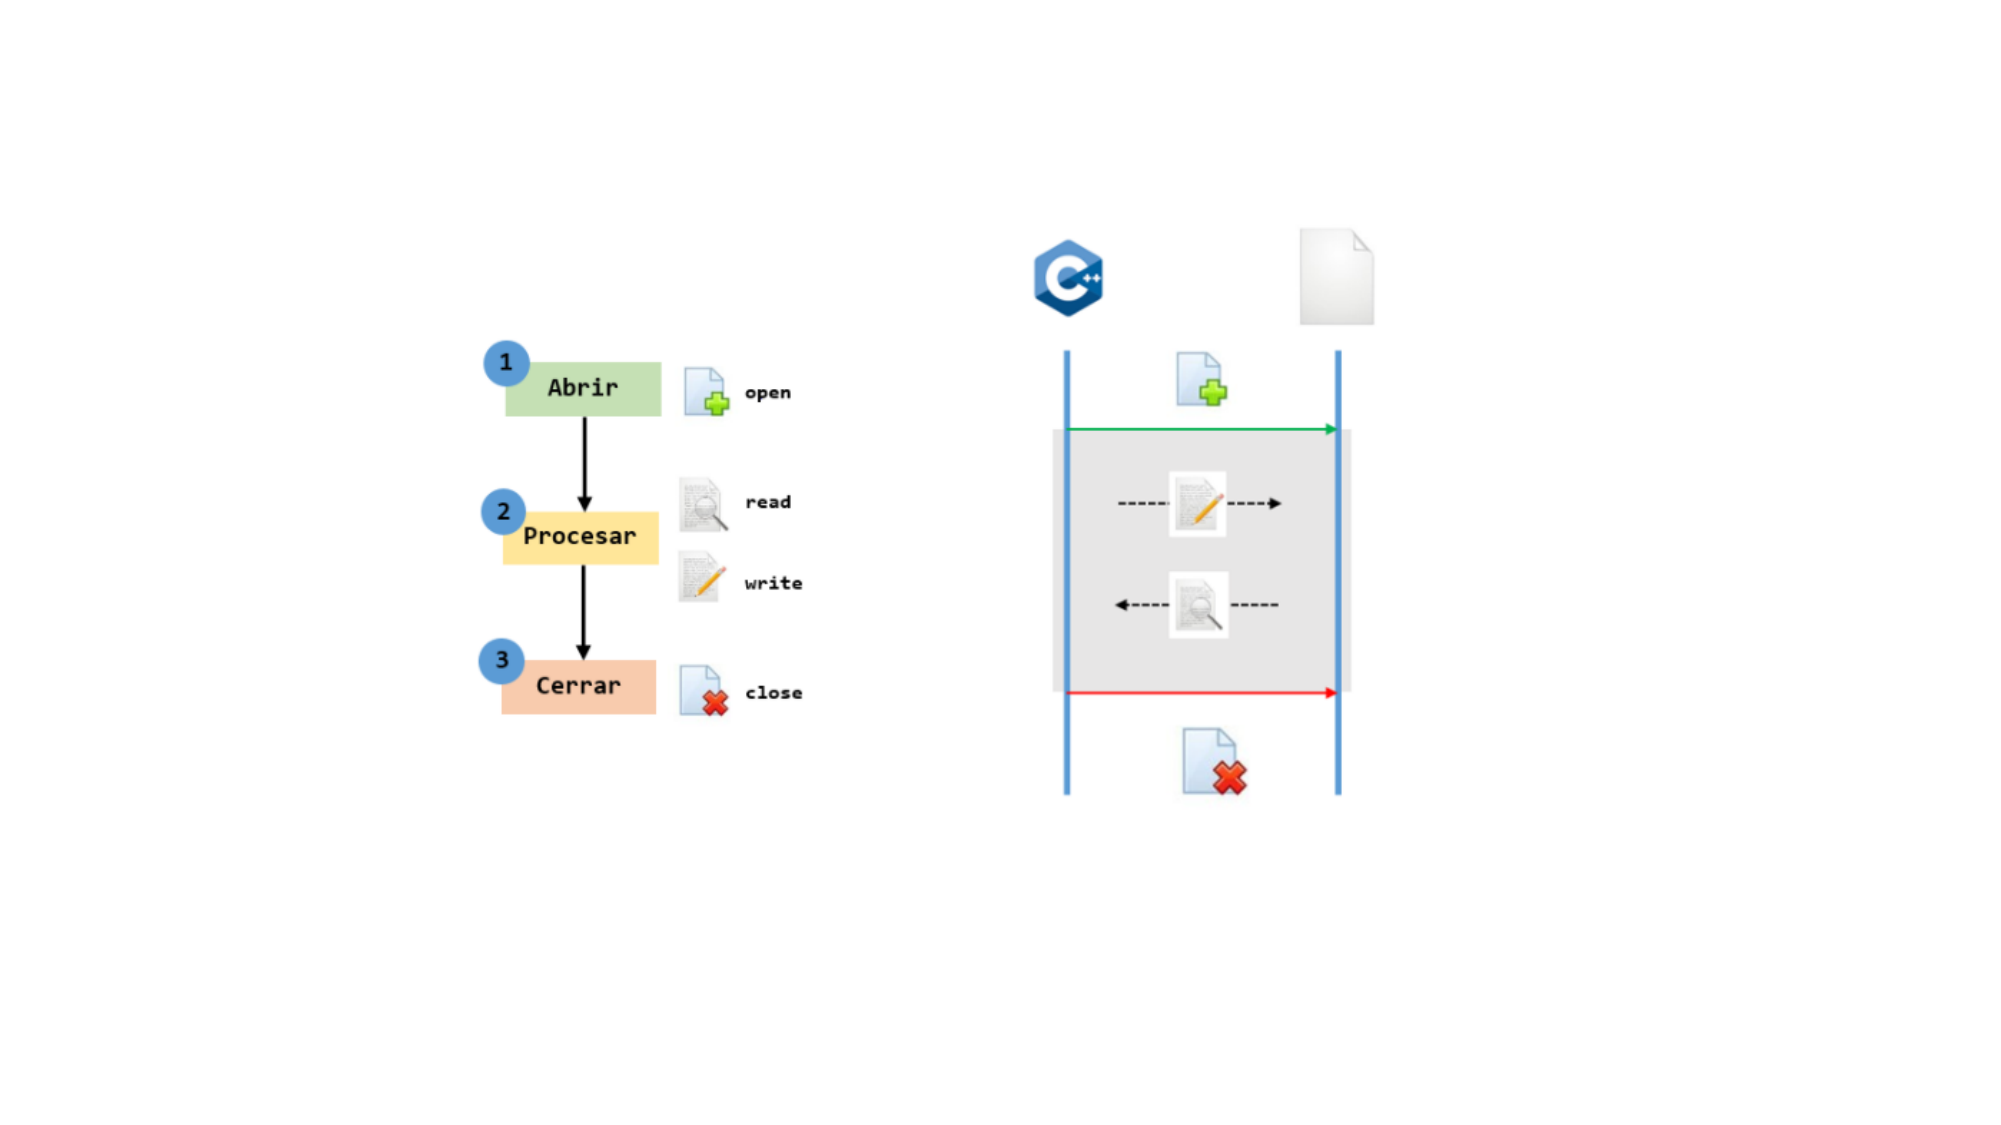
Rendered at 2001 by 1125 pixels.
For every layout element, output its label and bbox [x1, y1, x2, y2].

picture [446, 219, 1452, 835]
